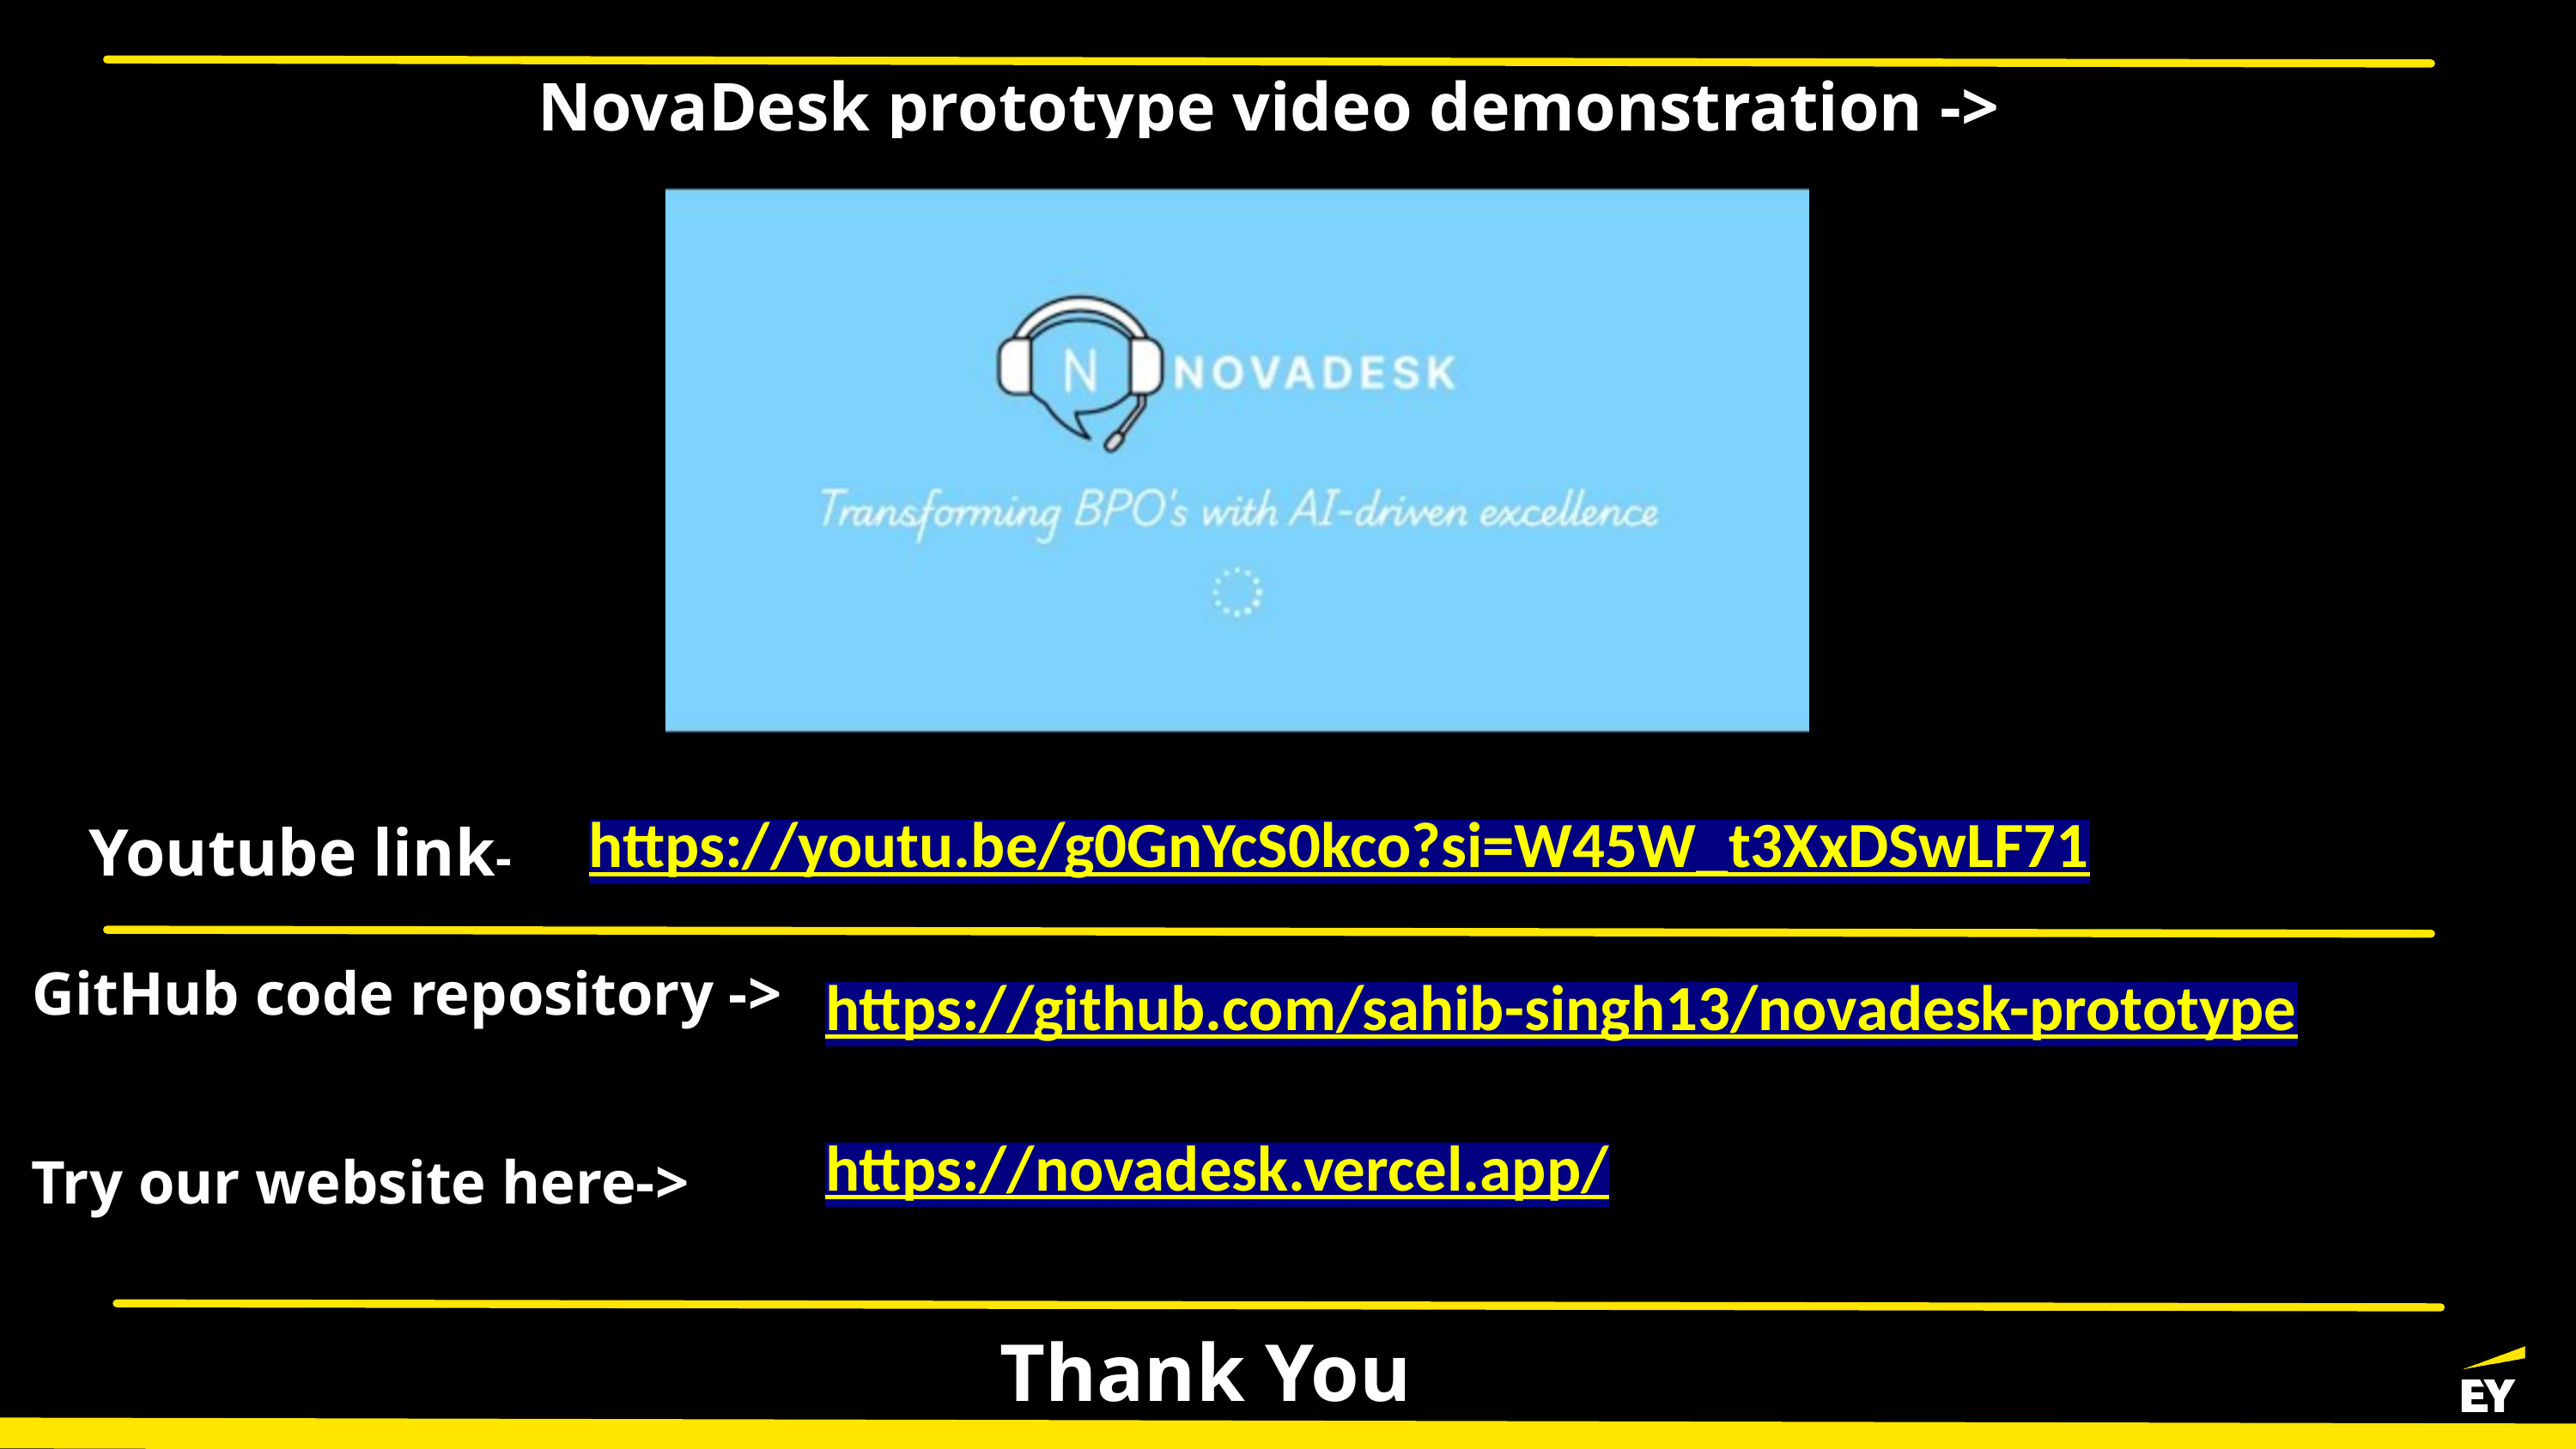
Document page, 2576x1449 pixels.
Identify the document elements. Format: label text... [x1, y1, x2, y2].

text_box Try our website here-> [0, 1155, 897, 1216]
text_box https://novadesk.vercel.app/ [812, 1120, 2489, 1210]
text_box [665, 137, 1810, 784]
text_box https://youtu.be/g0GnYcS0kco?si=W45W_t3XxDSwLF71 [576, 797, 2252, 888]
text_box Thank You [222, 1336, 2190, 1417]
text_box NovaDesk prototype video demonstration -> [284, 76, 2253, 144]
text_box [2461, 1346, 2525, 1412]
text_box GitHub code repository -> [0, 967, 812, 1028]
text_box https://github.com/sahib-singh13/novadesk-prototype [812, 959, 2489, 1050]
text_box Youtube link- [0, 828, 837, 889]
